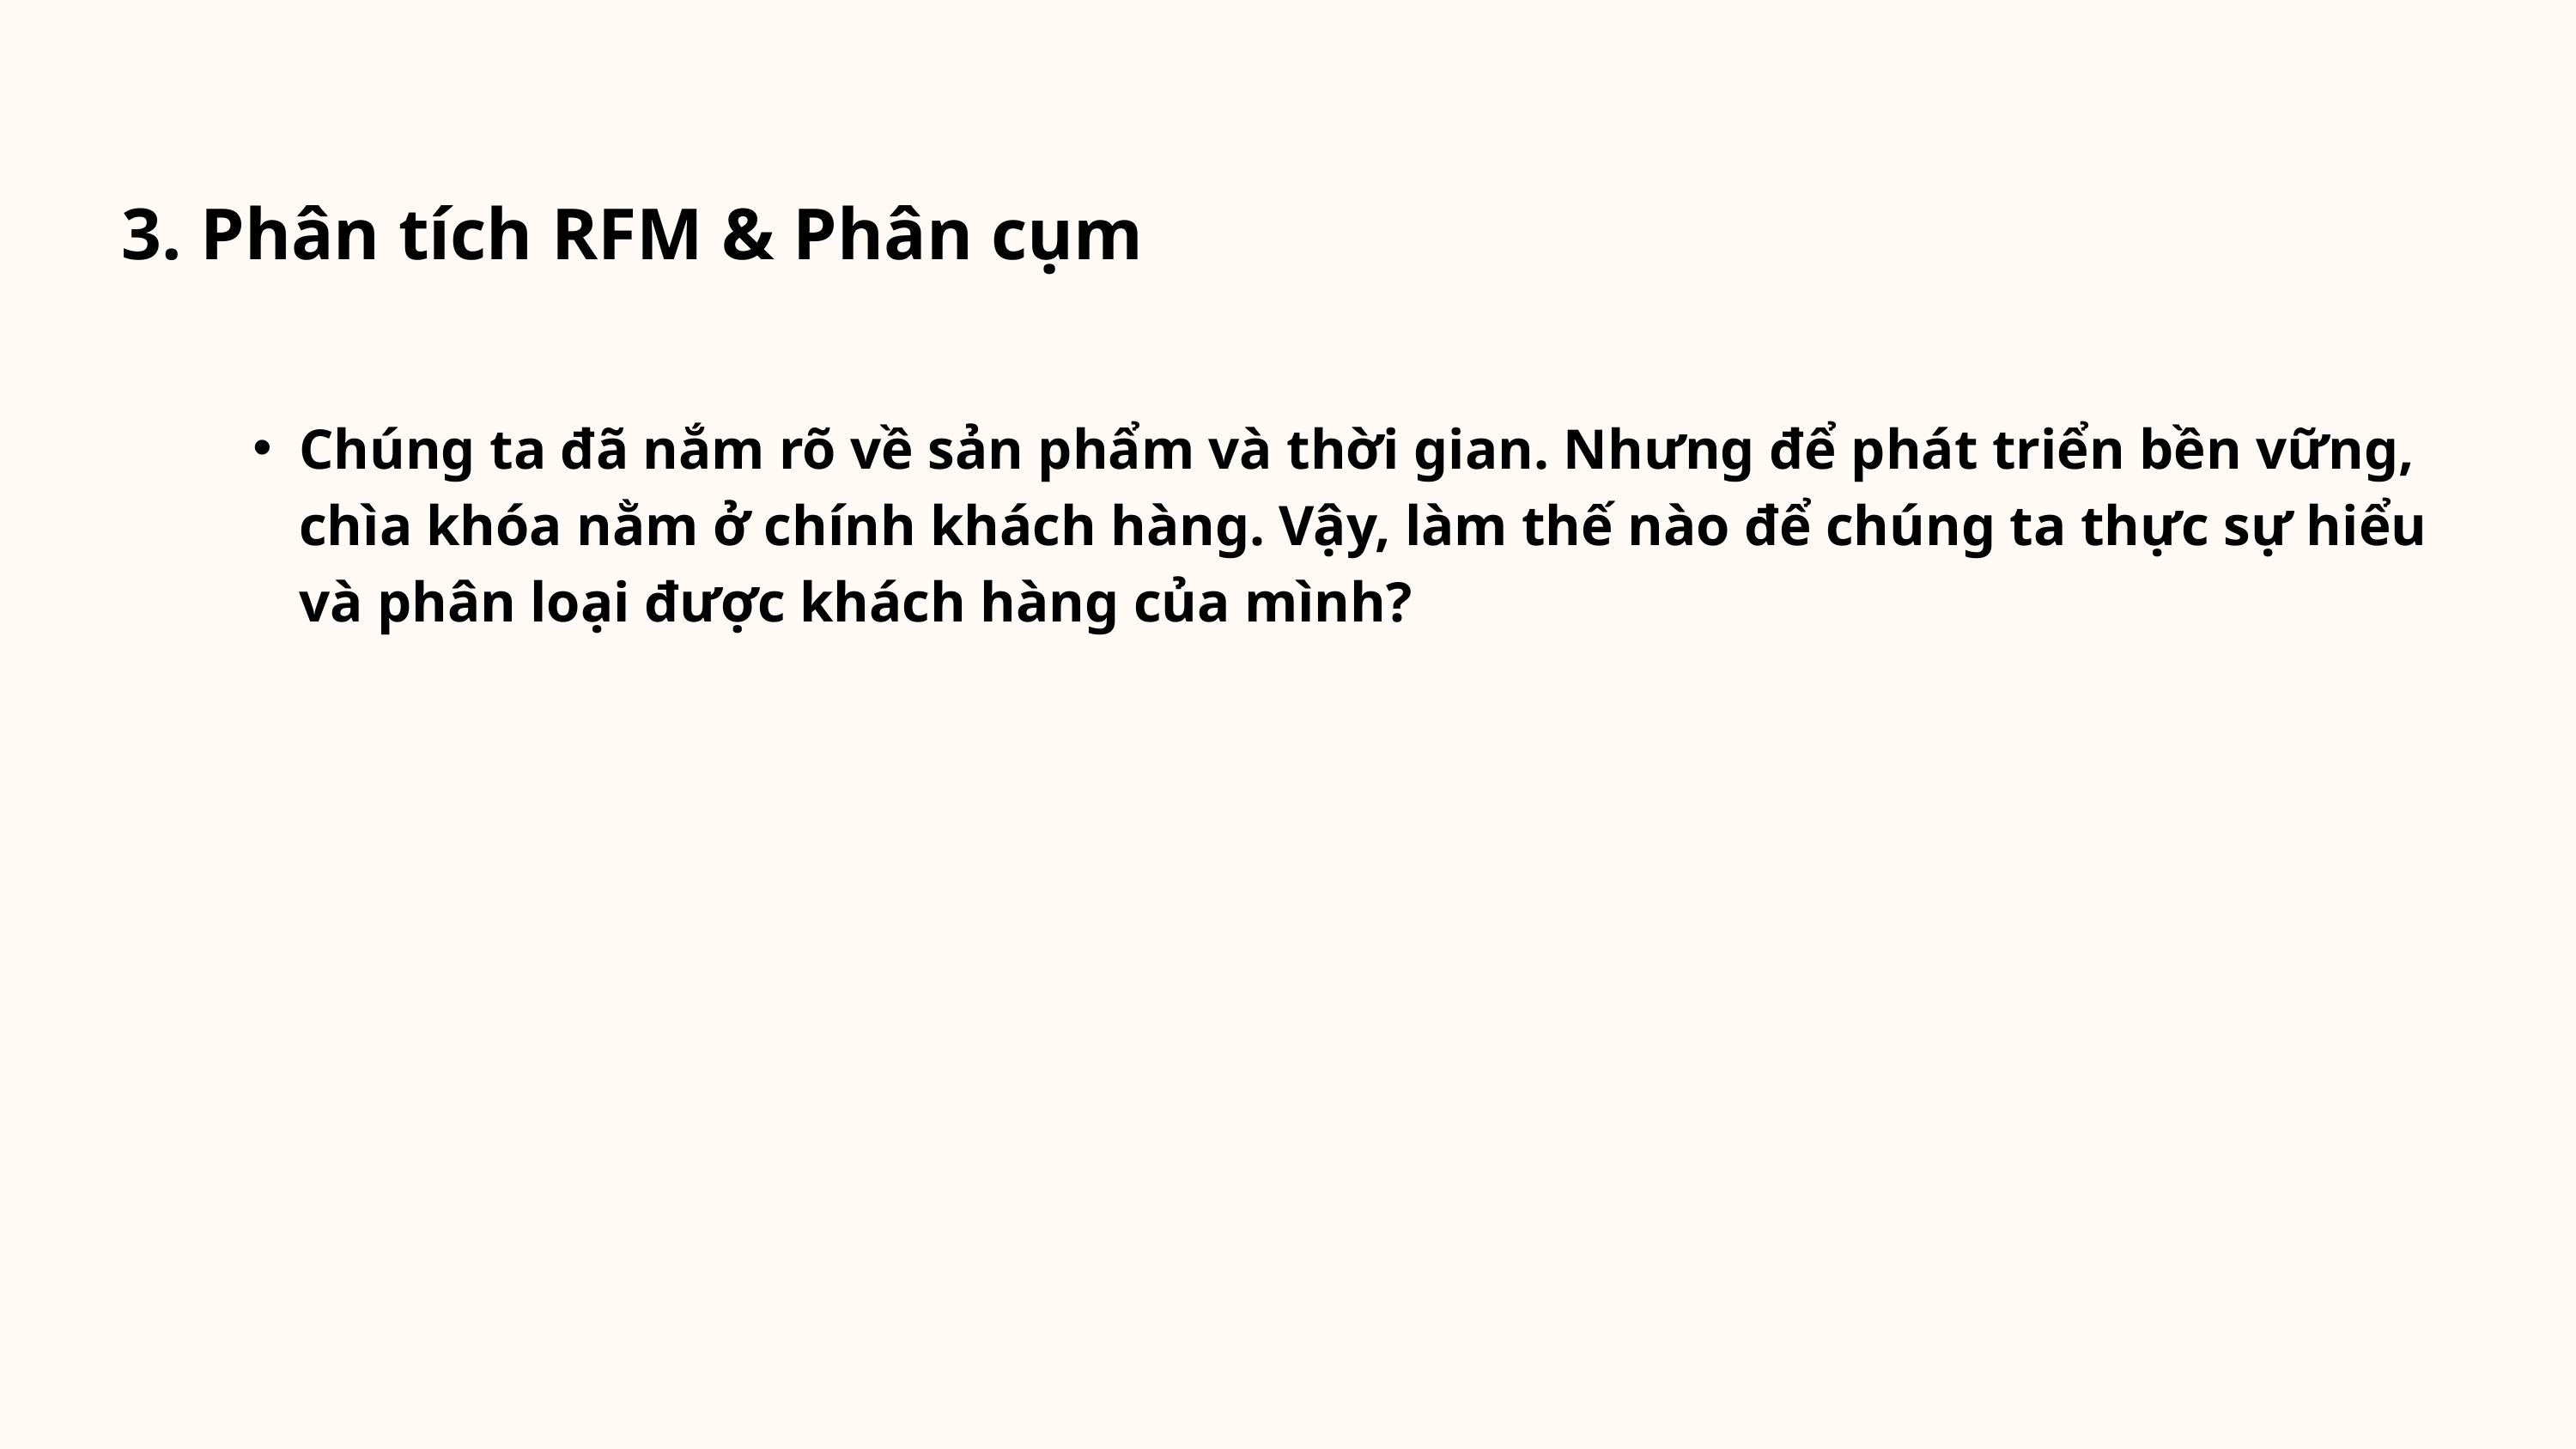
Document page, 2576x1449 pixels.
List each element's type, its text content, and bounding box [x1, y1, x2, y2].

text_box Chúng ta đã nắm rõ về sản phẩm và thời gian. Nhưng để phát triển bền vững, chìa khóa nằm ở chính khách hàng. Vậy, làm thế nào để chúng ta thực sự hiểu và phân loại được khách hàng của mình? [206, 403, 2463, 633]
text_box 3. Phân tích RFM & Phân cụm [82, 174, 1183, 274]
